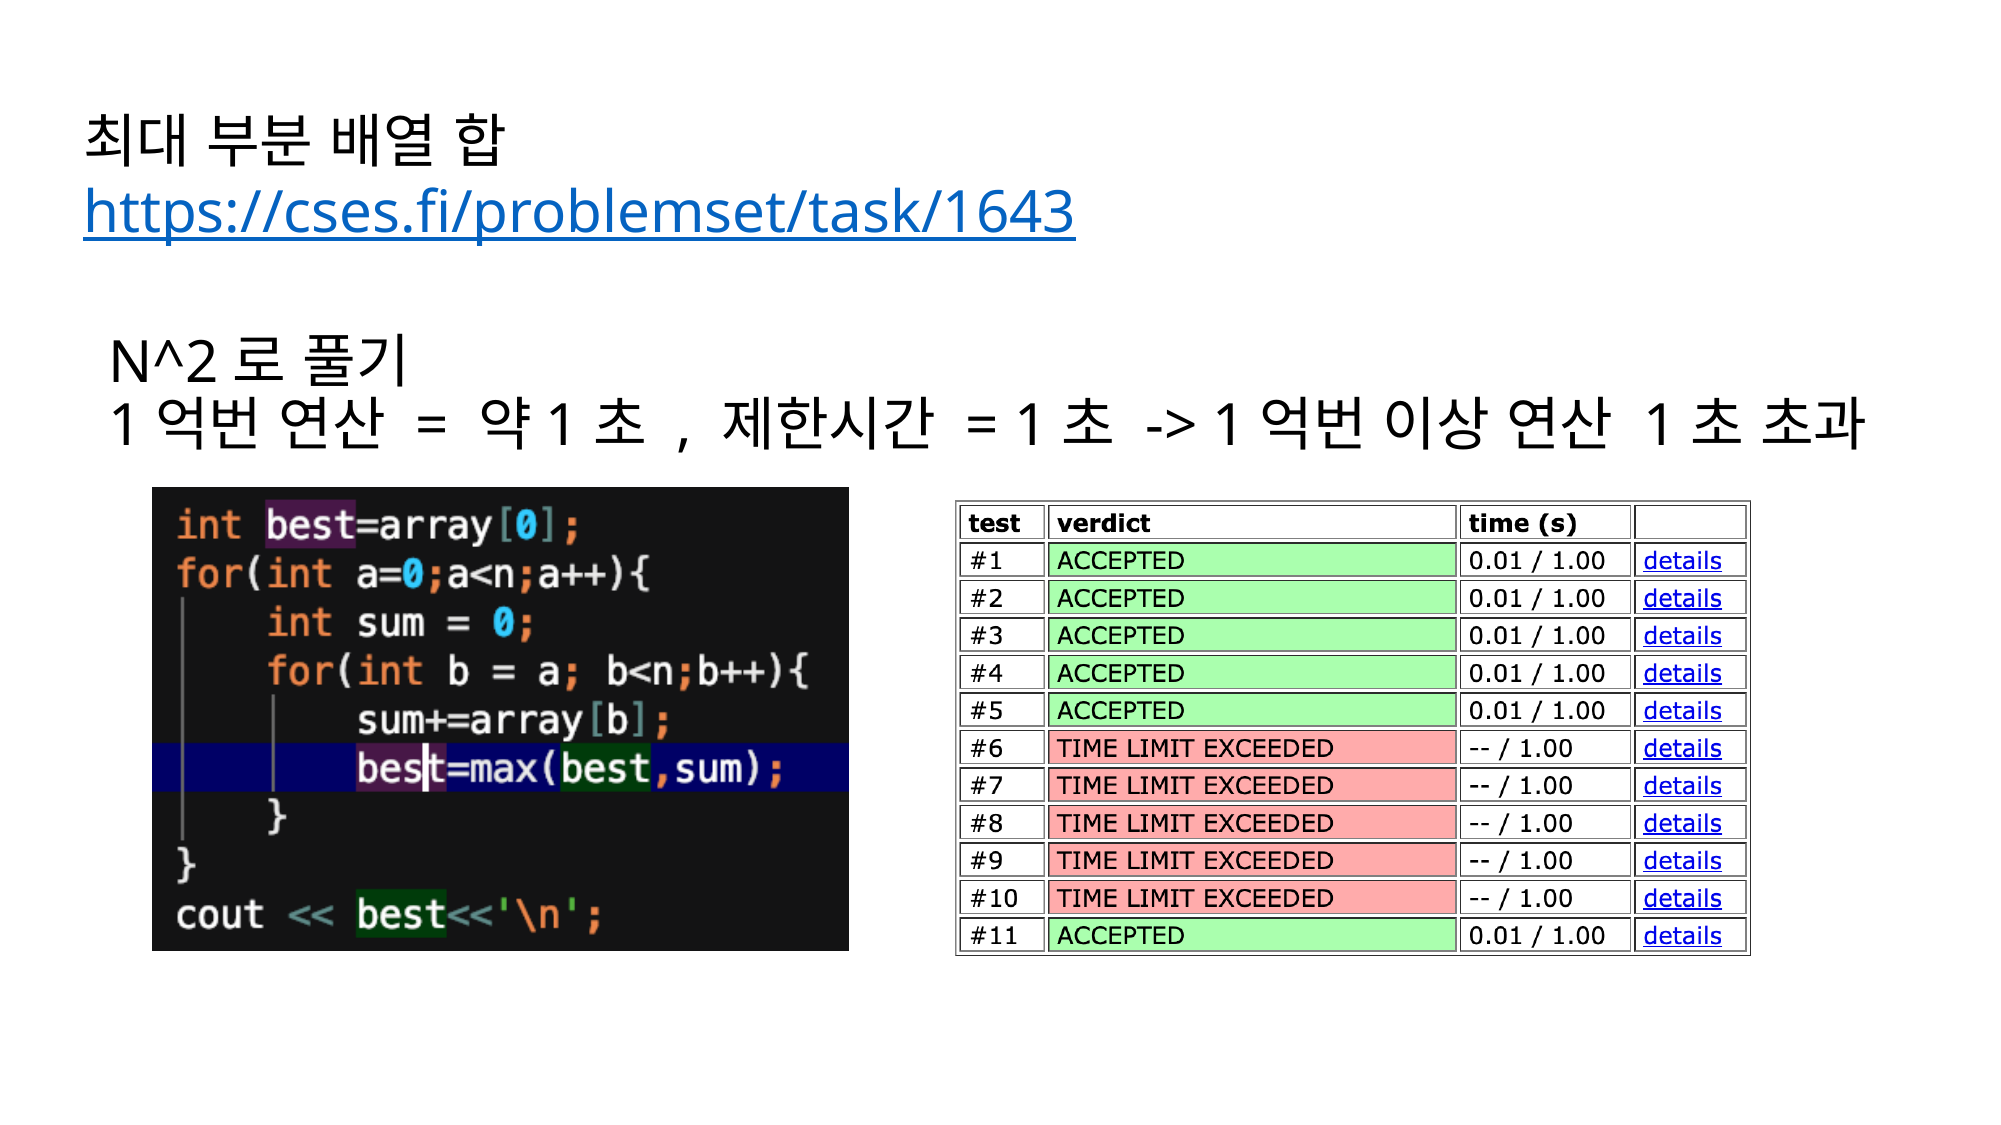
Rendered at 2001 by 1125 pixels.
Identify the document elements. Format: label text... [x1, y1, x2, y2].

picture [947, 488, 1763, 971]
picture [152, 487, 849, 951]
list N^2로 풀기 1억번 연산 = 약1초 , 제한시간 = 1초 -> 1억번 이상 연산 1초 초과 [68, 317, 1932, 1000]
title 최대 부분 배열 합 https://cses.fi/problemset/task/1643 [68, 97, 1932, 277]
